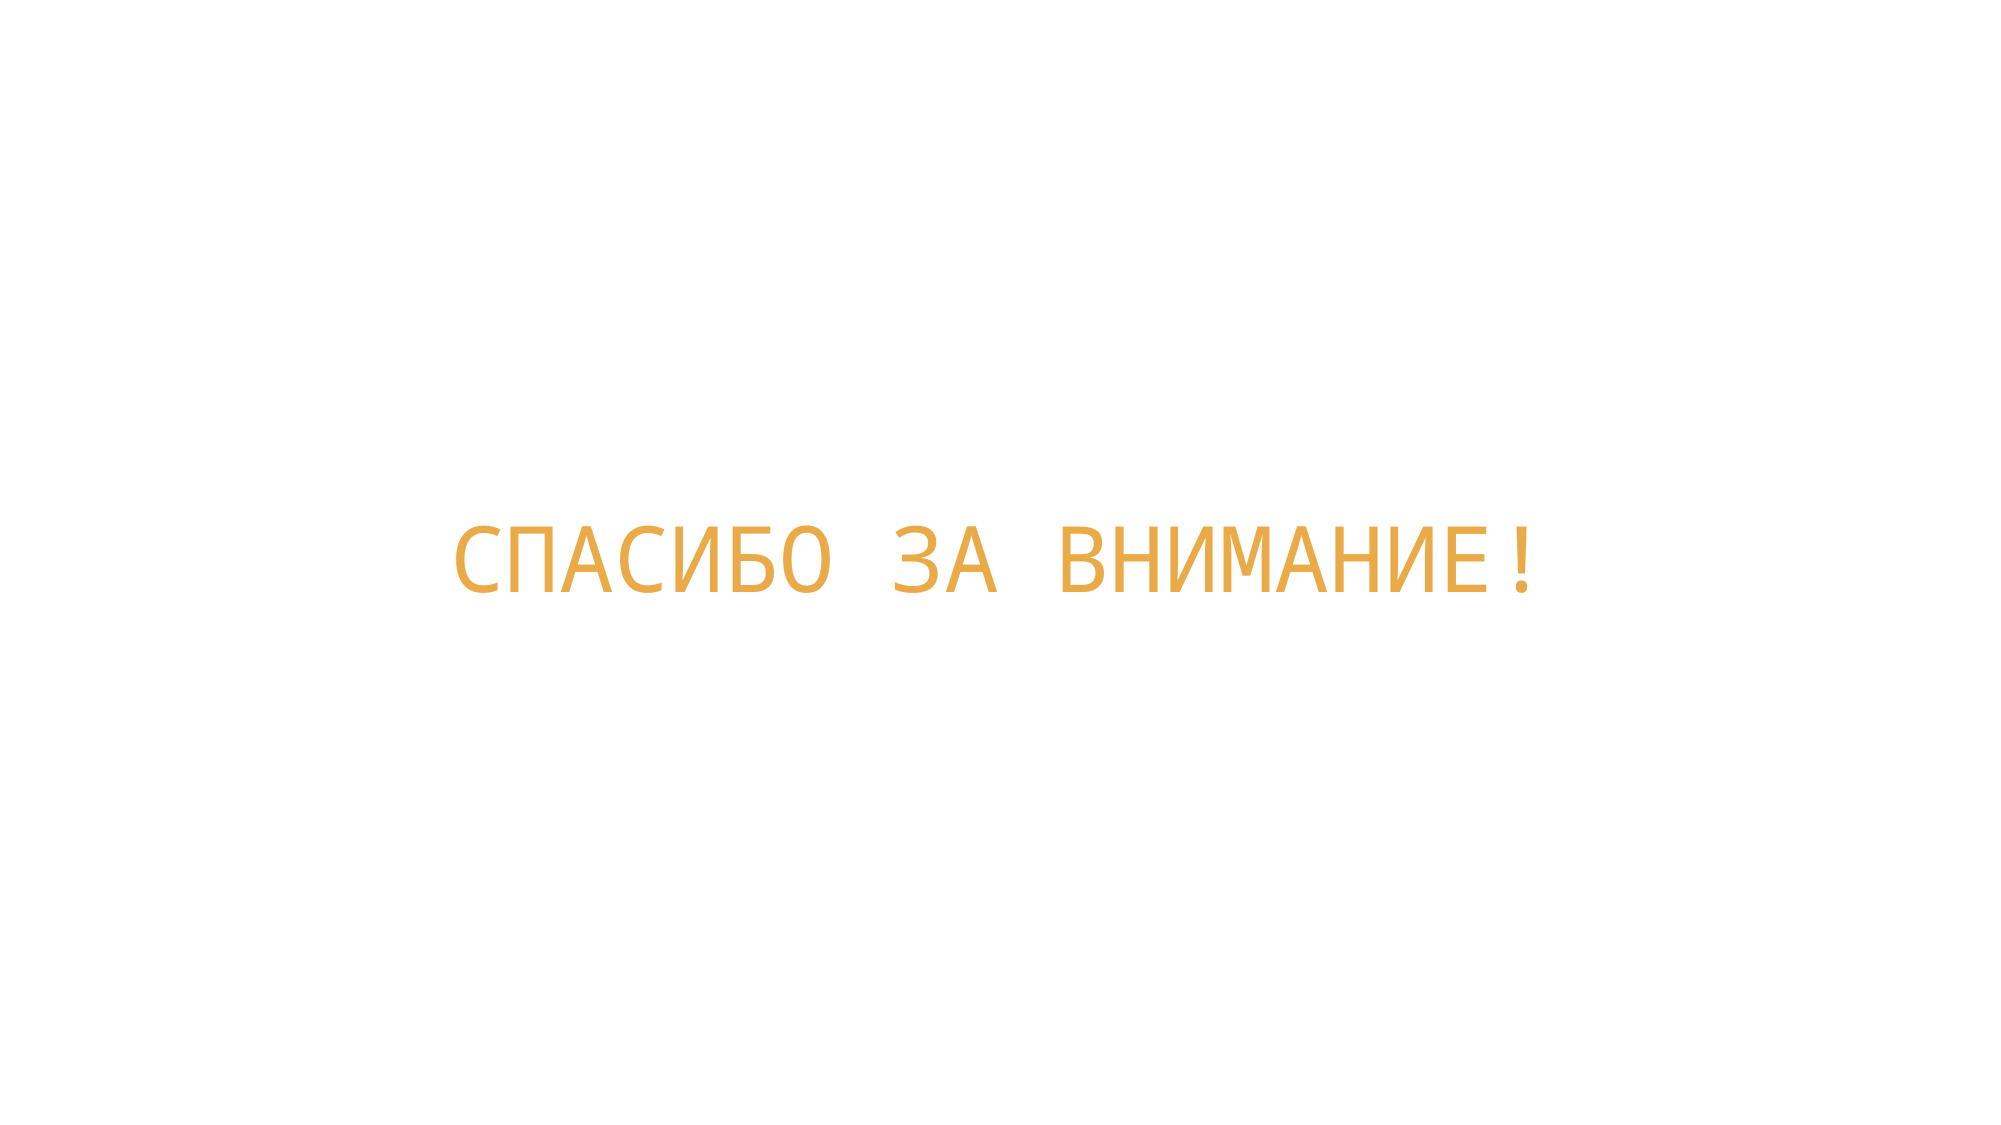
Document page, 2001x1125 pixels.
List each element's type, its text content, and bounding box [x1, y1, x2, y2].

title СПАСИБО ЗА ВНИМАНИЕ! [137, 453, 1863, 672]
